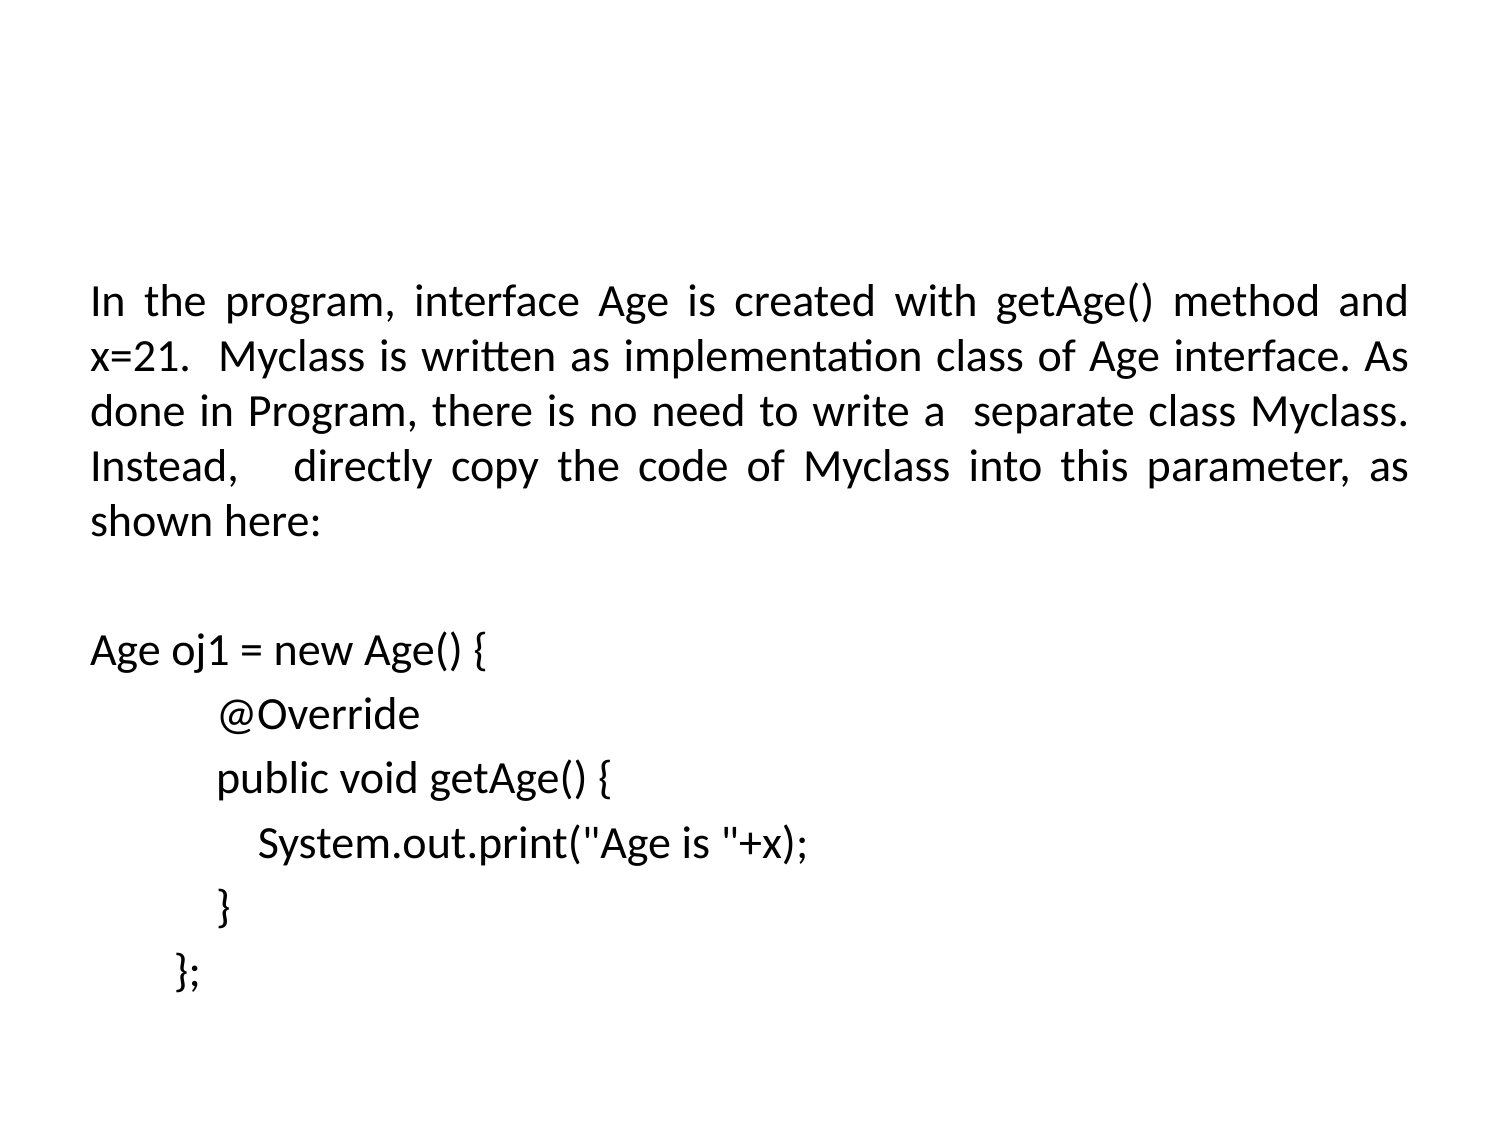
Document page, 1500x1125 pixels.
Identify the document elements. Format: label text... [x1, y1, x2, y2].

list In the program, interface Age is created with getAge() method and x=21. Myclass is written as implementation class of Age interface. As done in Program, there is no need to write a separate class Myclass. Instead, directly copy the code of Myclass into this parameter, as shown here: Age oj1 = new Age() { @Override public void getAge() { System.out.print("Age is "+x); } }; [75, 262, 1425, 1005]
